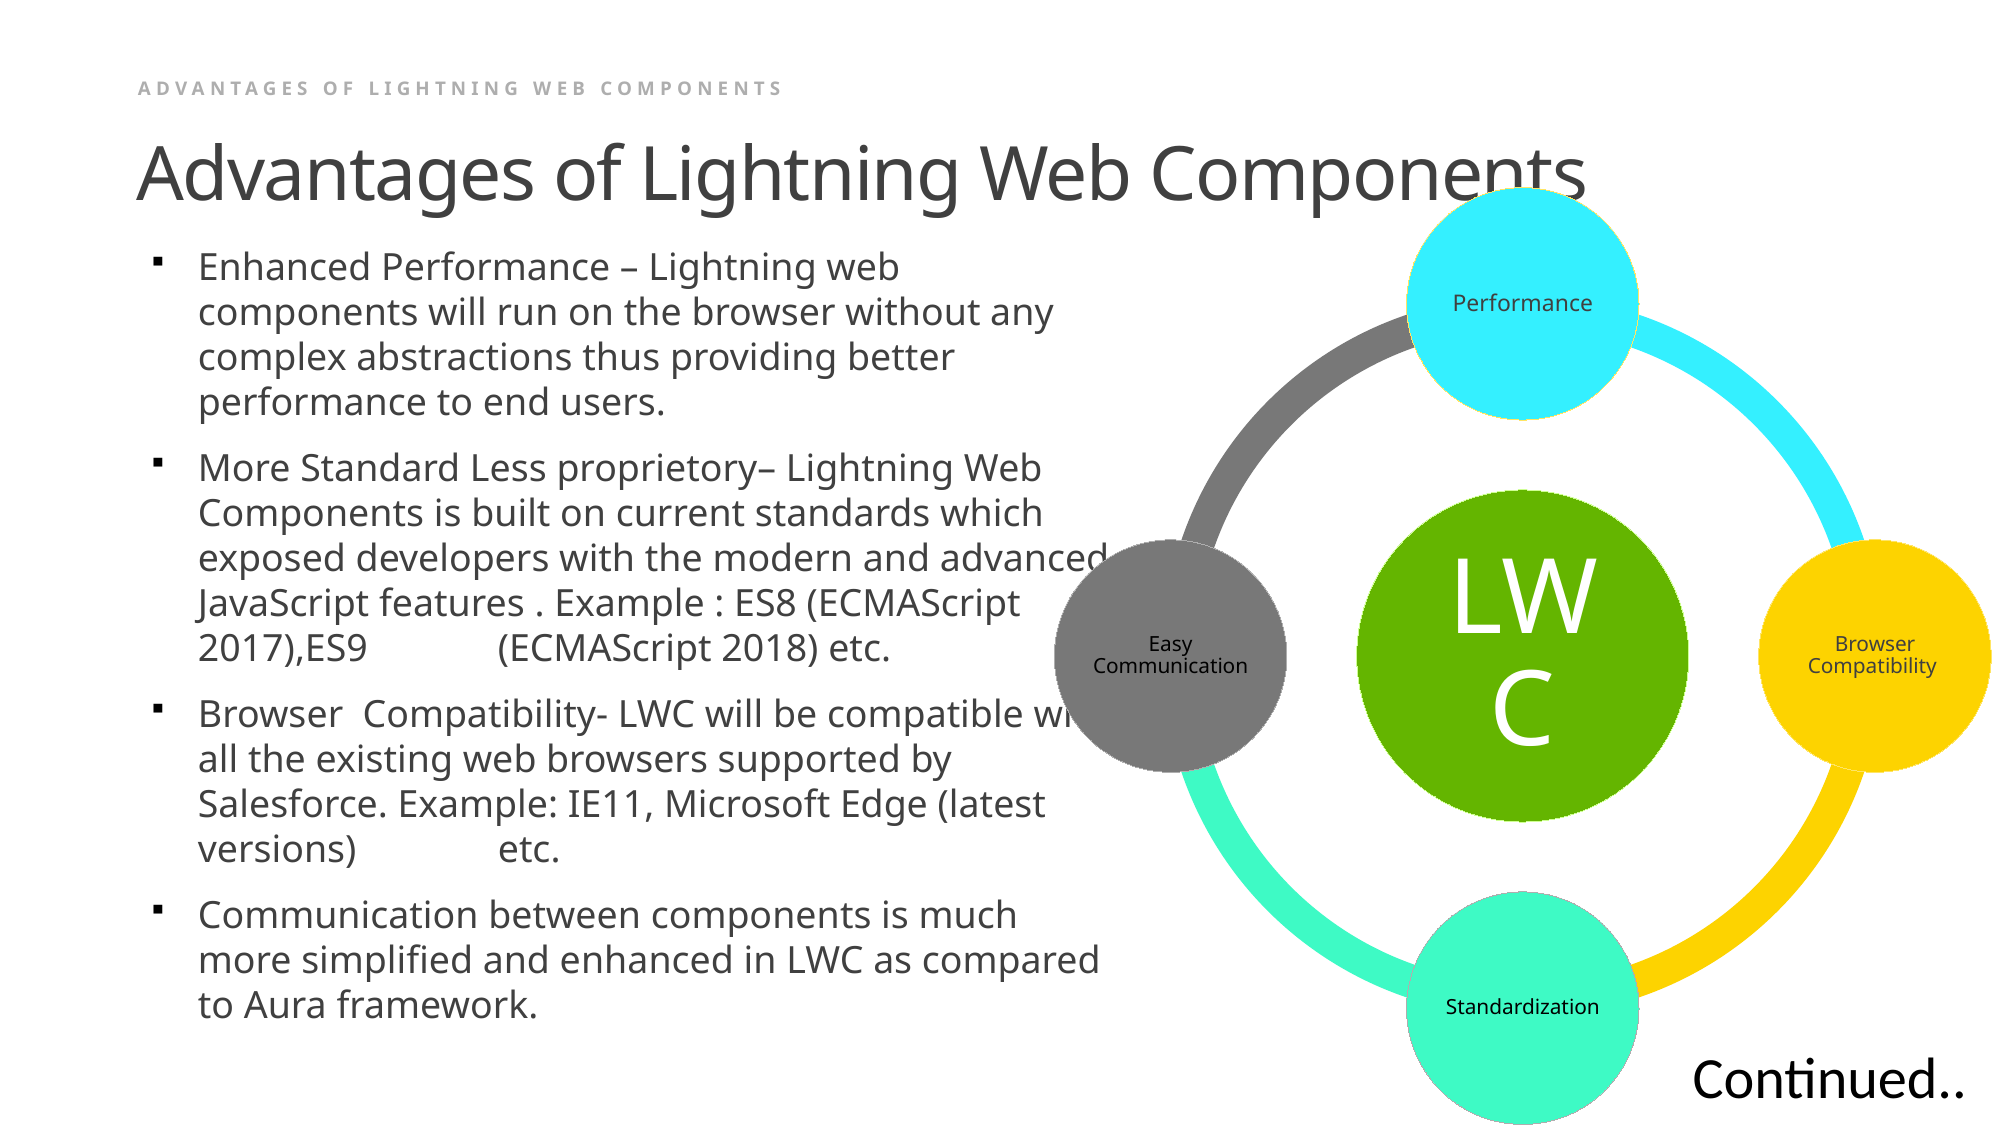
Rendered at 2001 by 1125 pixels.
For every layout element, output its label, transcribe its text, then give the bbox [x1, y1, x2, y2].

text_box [1014, 187, 2000, 1125]
list Advantages of lightning web components [137, 76, 809, 94]
text_box Enhanced Performance – Lightning web components will run on the browser without any complex abstractions thus providing better performance to end users. More Standard Less proprietory– Lightning Web Components is built on current standards which exposed developers with the modern and advanced JavaScript features . Example : ES8 (ECMAScript 2017),ES9 (ECMAScript 2018) etc. Browser Compatibility- LWC will be compatible with all the existing web browsers supported by Salesforce. Example: IE11, Microsoft Edge (latest versions) etc. Communication between components is much more simplified and enhanced in LWC as compared to Aura framework. [136, 235, 1014, 1033]
title Advantages of Lightning Web Components [136, 113, 1893, 216]
